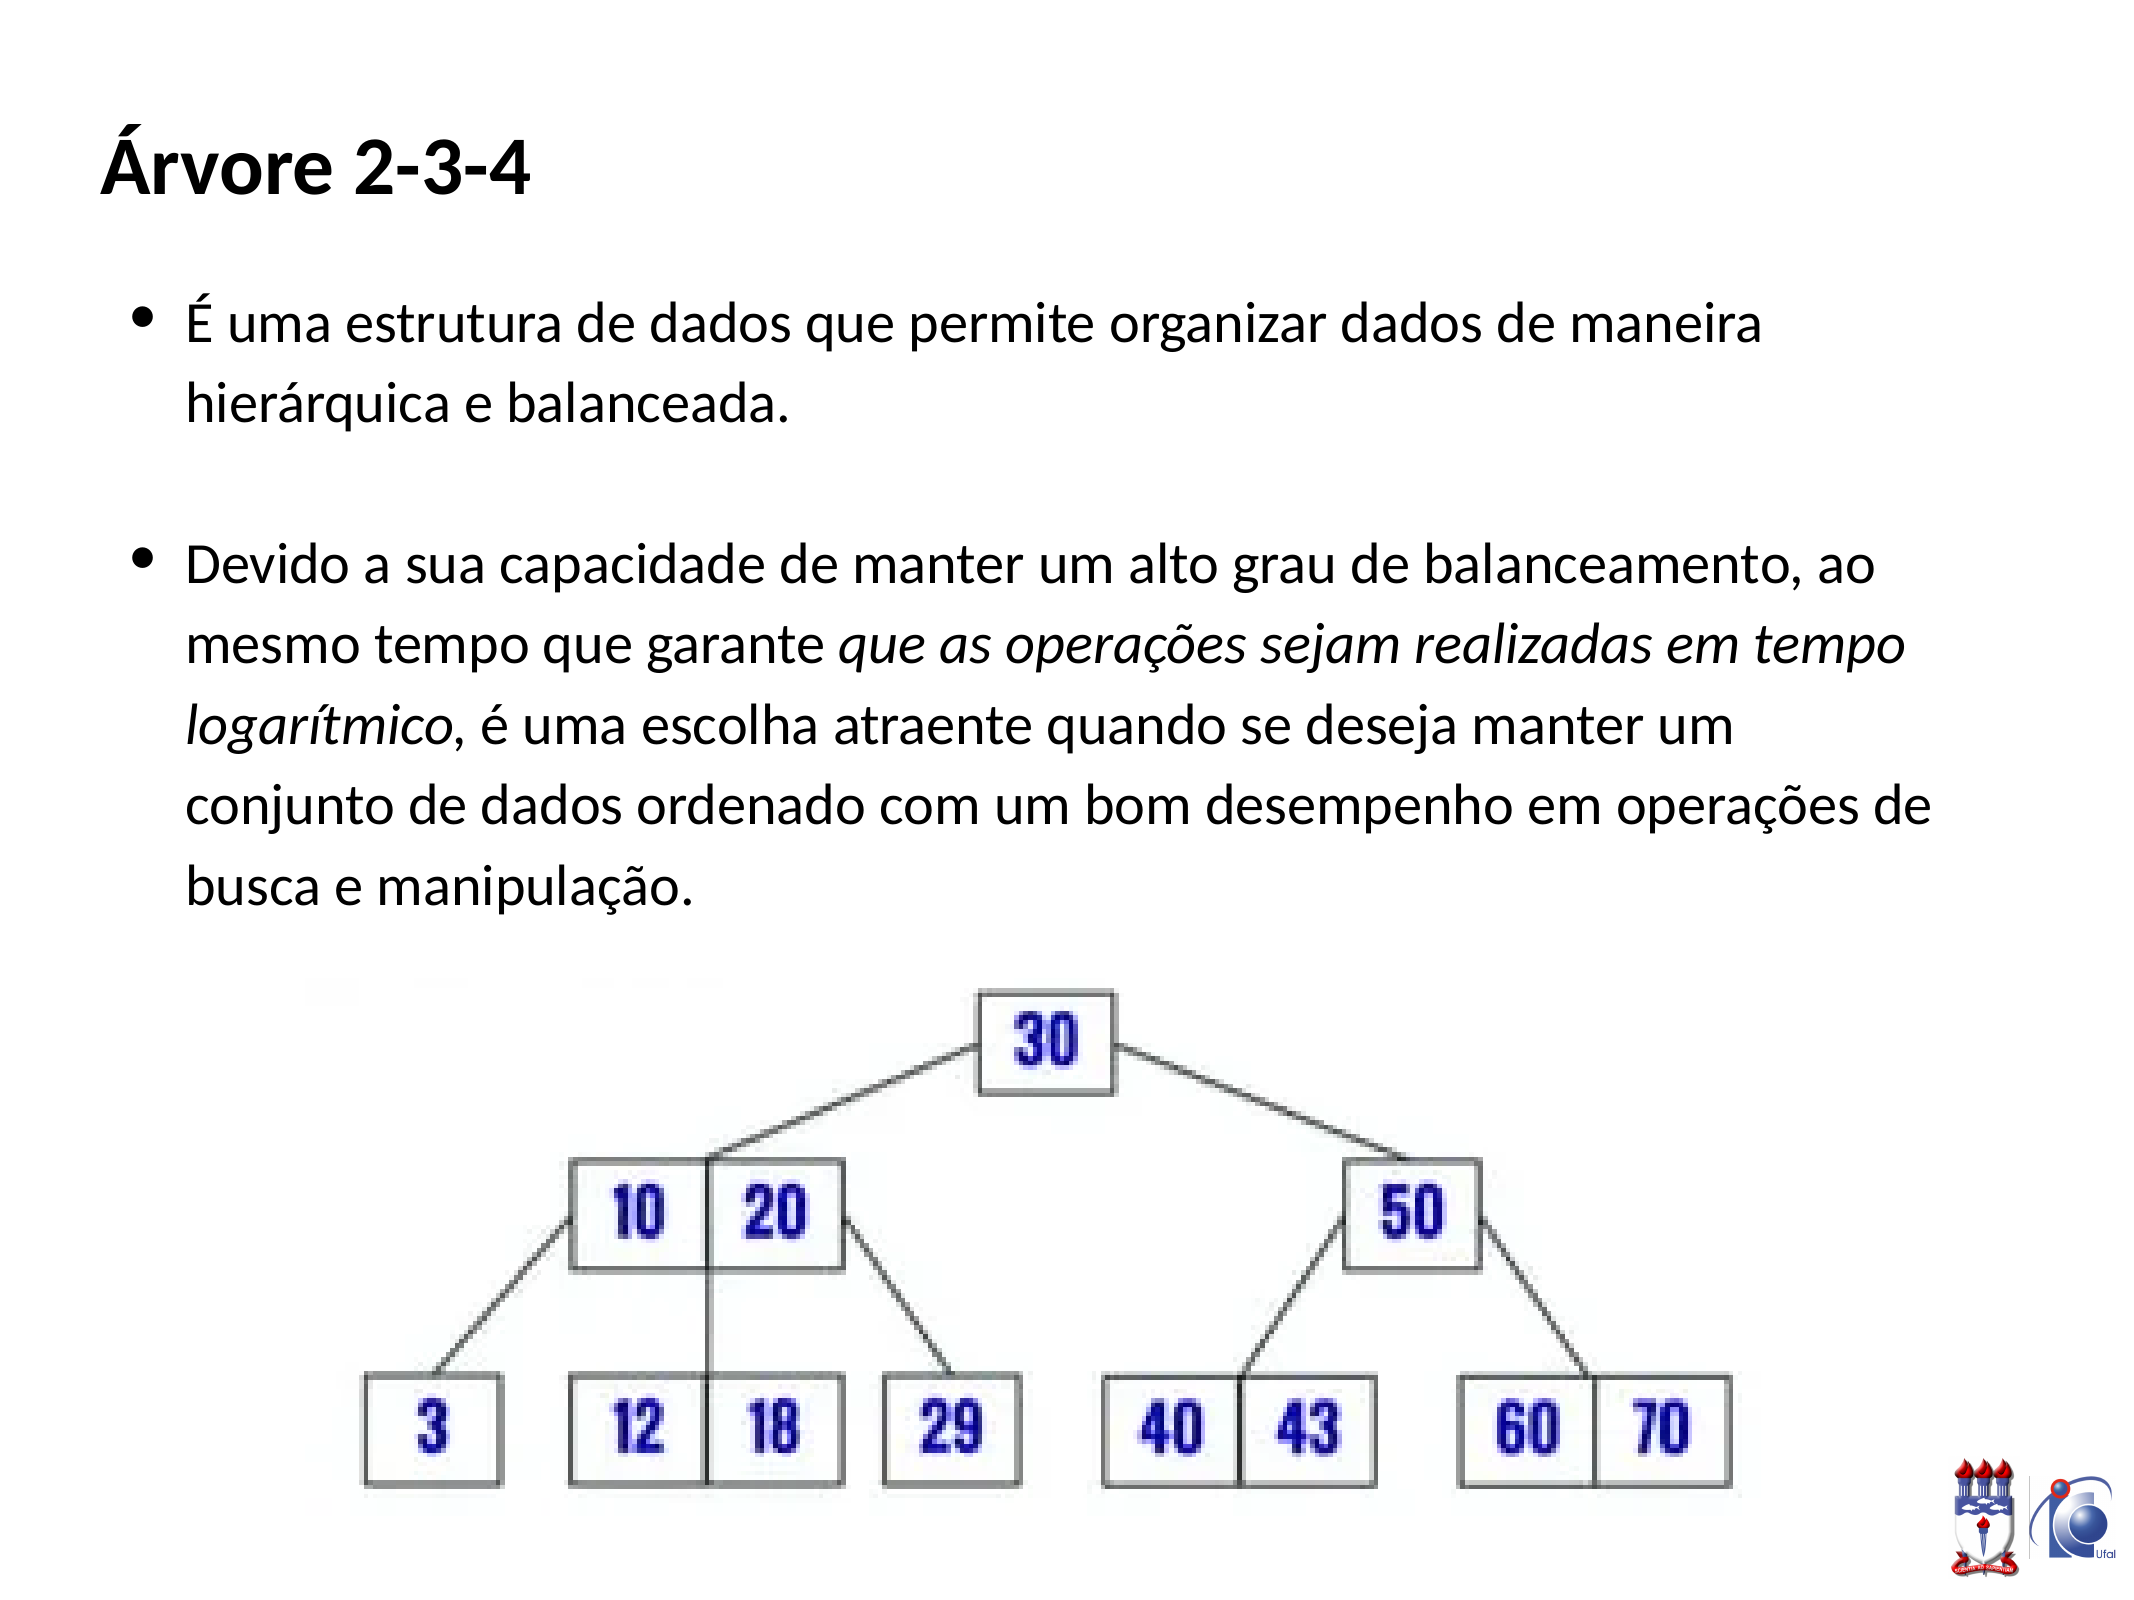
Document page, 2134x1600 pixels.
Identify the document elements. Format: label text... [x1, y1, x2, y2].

picture [1948, 1456, 2020, 1579]
picture [2028, 1476, 2116, 1559]
picture [304, 977, 1761, 1531]
title Árvore 2-3-4 [92, 72, 2042, 250]
list É uma estrutura de dados que permite organizar dados de maneira hierárquica e balanceada. Devido a sua capacidade de manter um alto grau de balanceamento, ao mesmo tempo que garante que as operações sejam realizadas em tempo logarítmico, é uma escolha atraente quando se deseja manter um conjunto de dados ordenado com um bom desempenho em operações de busca e manipulação. [120, 264, 1946, 926]
